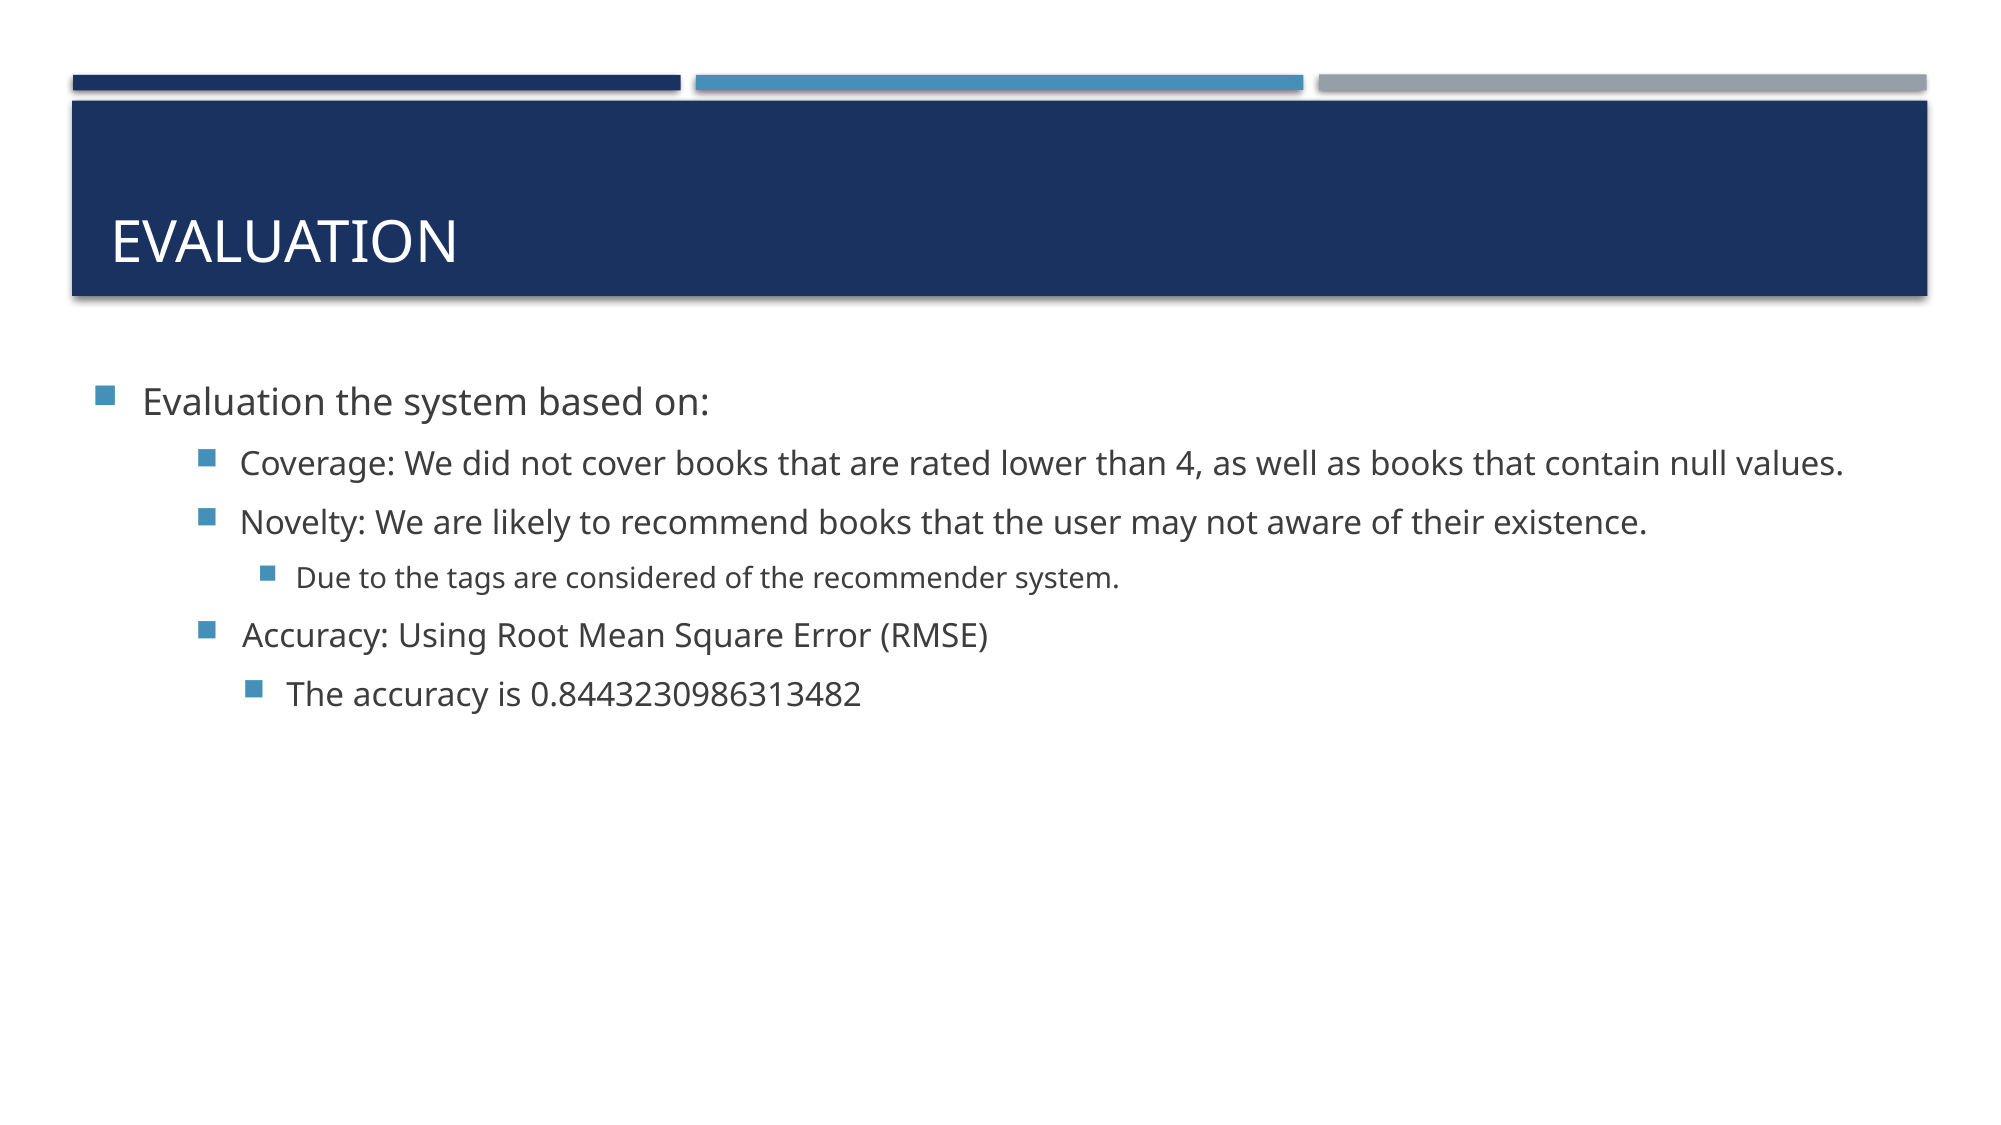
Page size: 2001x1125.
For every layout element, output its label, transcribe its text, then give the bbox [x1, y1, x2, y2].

title Evaluation [95, 115, 1905, 282]
list Evaluation the system based on: Coverage: We did not cover books that are rated lower than 4, as well as books that contain null values. Novelty: We are likely to recommend books that the user may not aware of their existence. Due to the tags are considered of the recommender system. Accuracy: Using Root Mean Square Error (RMSE) The accuracy is 0.8443230986313482 [76, 357, 1905, 993]
